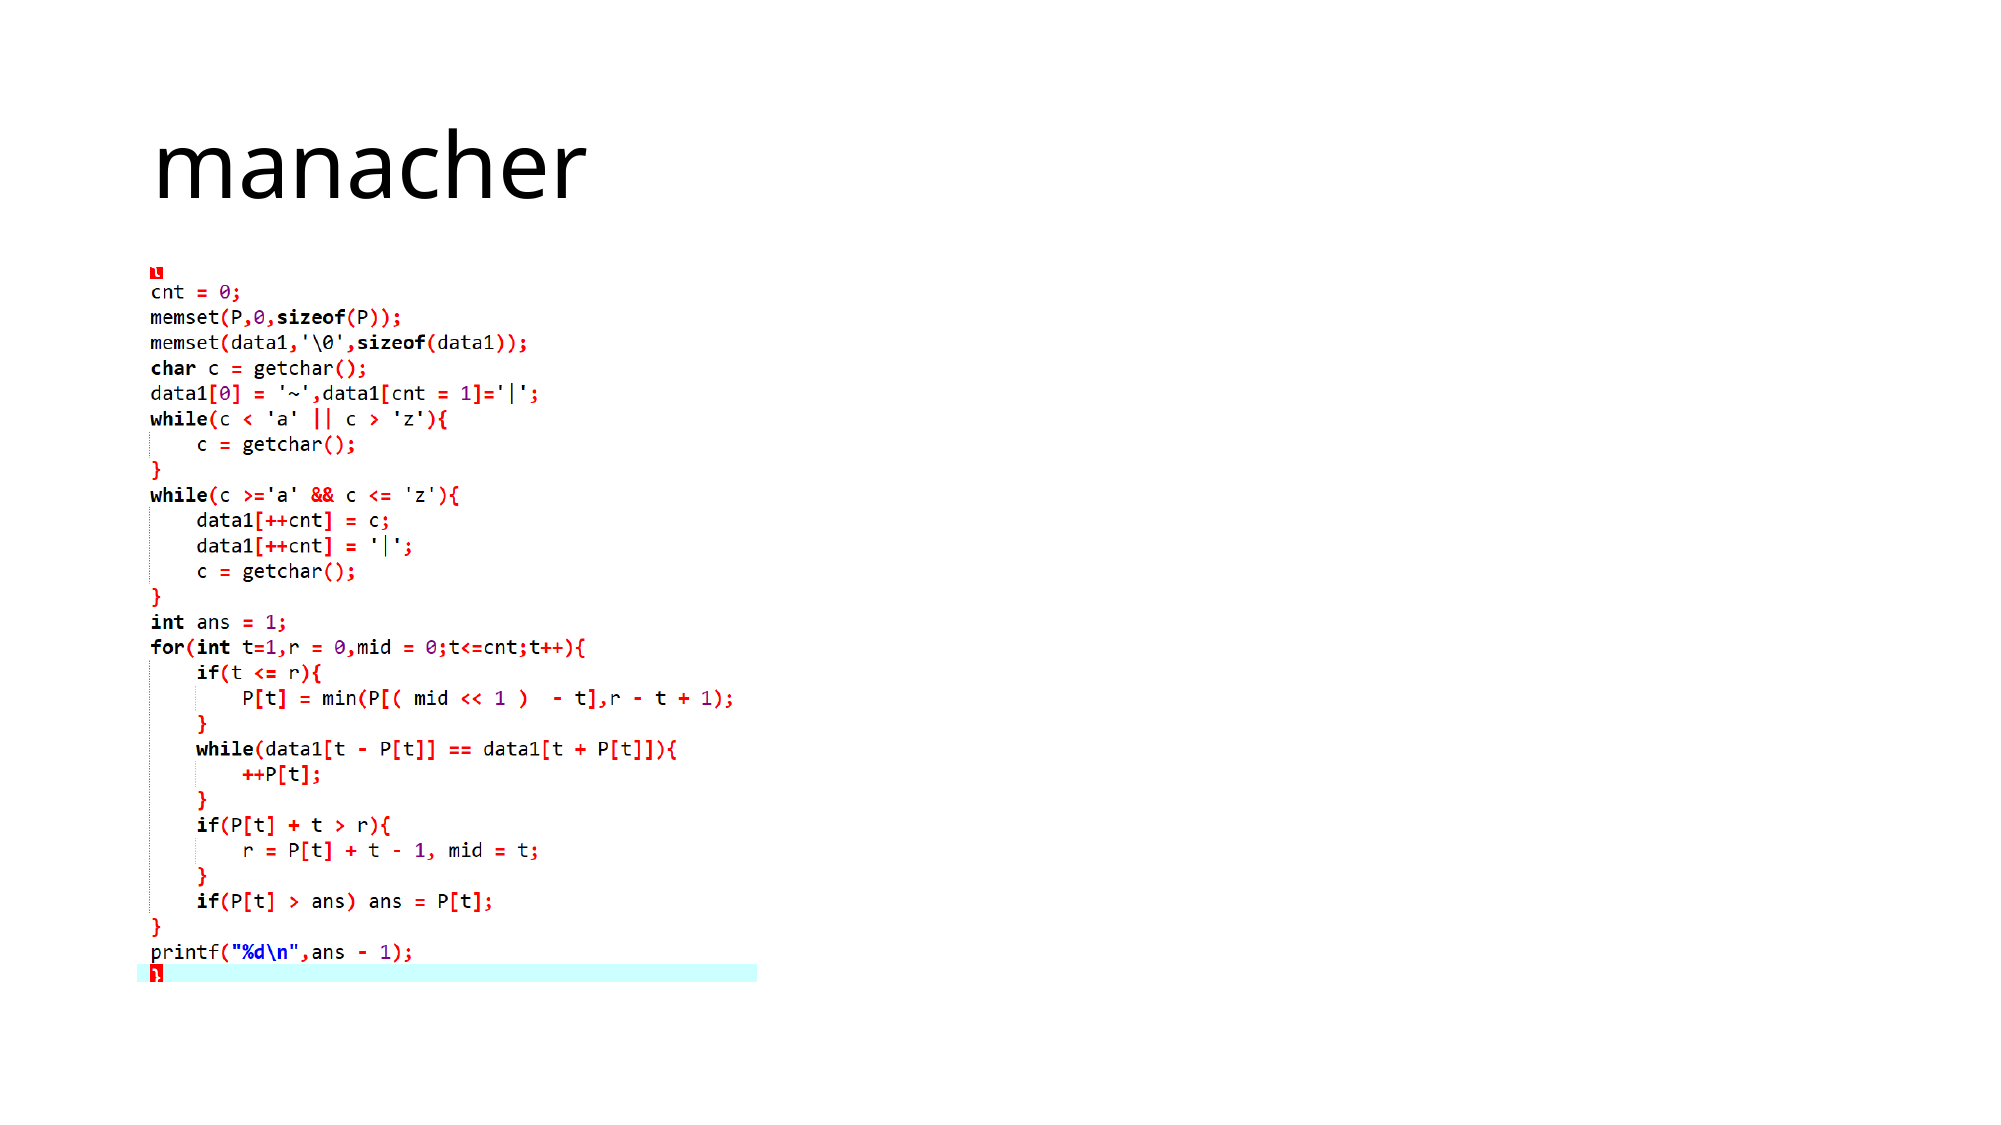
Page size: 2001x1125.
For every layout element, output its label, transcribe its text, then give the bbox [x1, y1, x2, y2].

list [137, 267, 757, 982]
title manacher [137, 59, 1863, 278]
